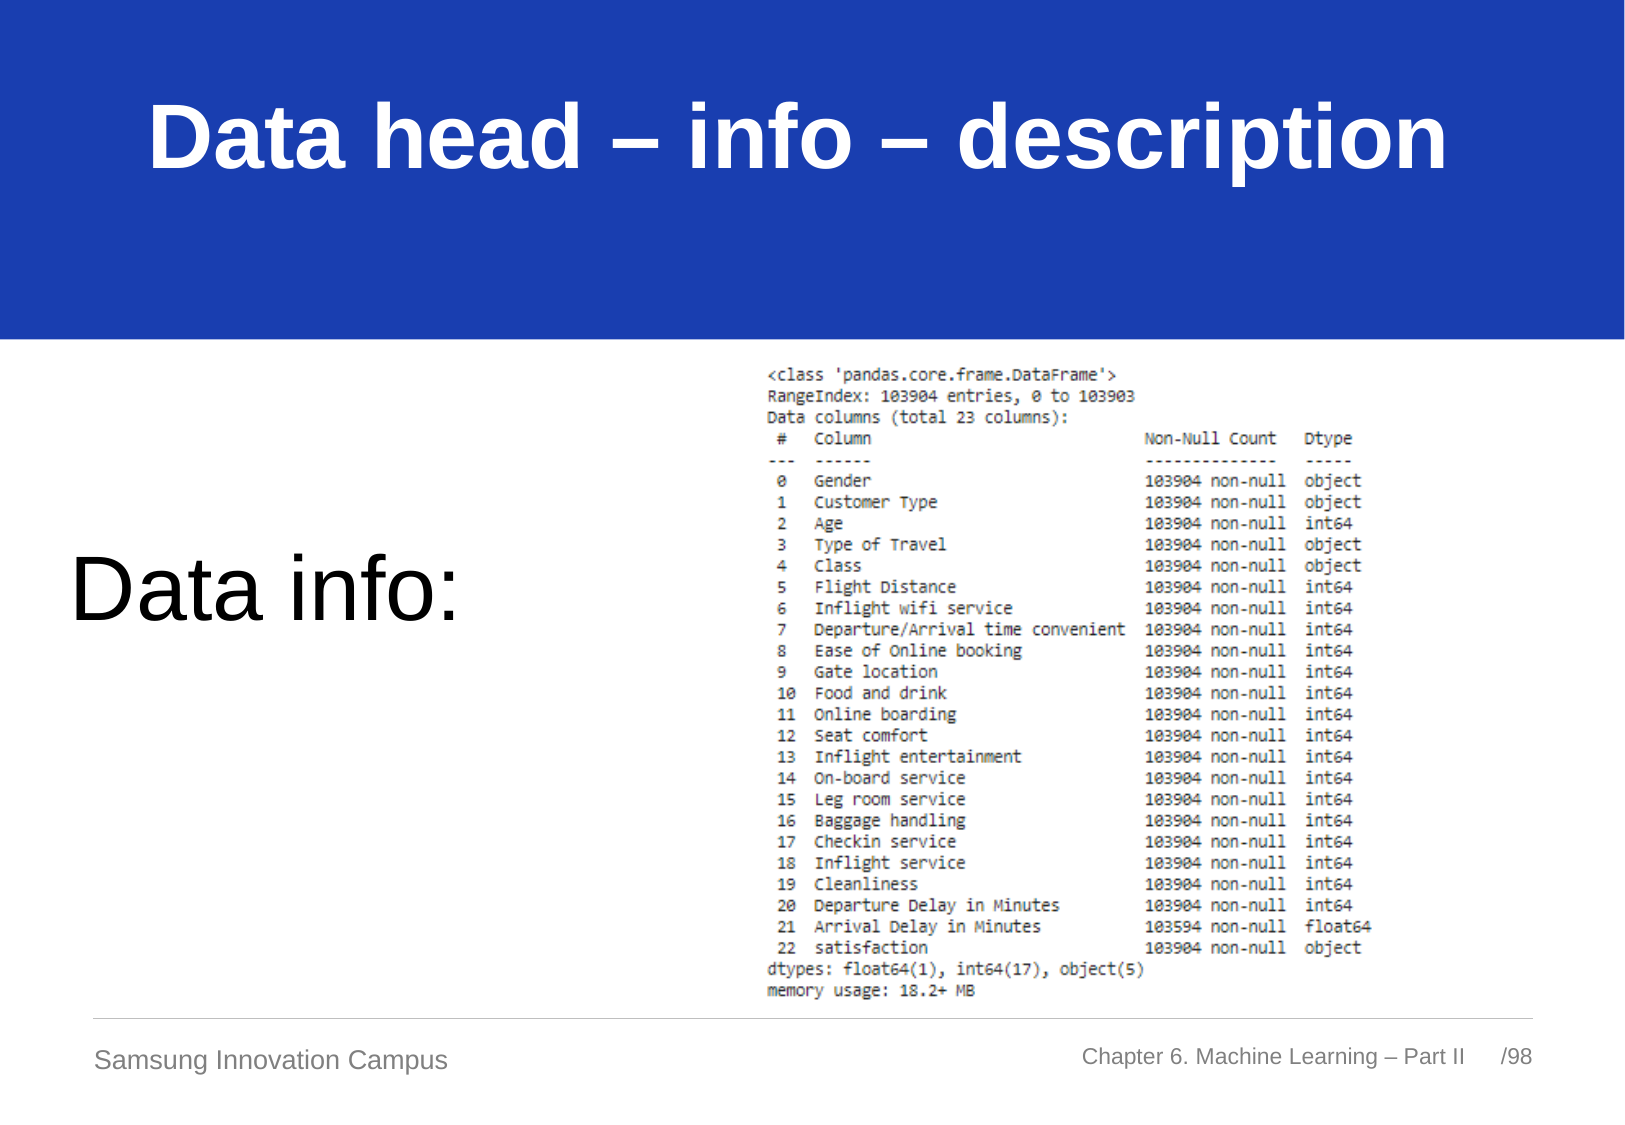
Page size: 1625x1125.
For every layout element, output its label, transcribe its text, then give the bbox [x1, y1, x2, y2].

list Data info: [69, 363, 1532, 1016]
title Data head – info – description [81, 44, 1544, 233]
picture [748, 362, 1533, 1003]
